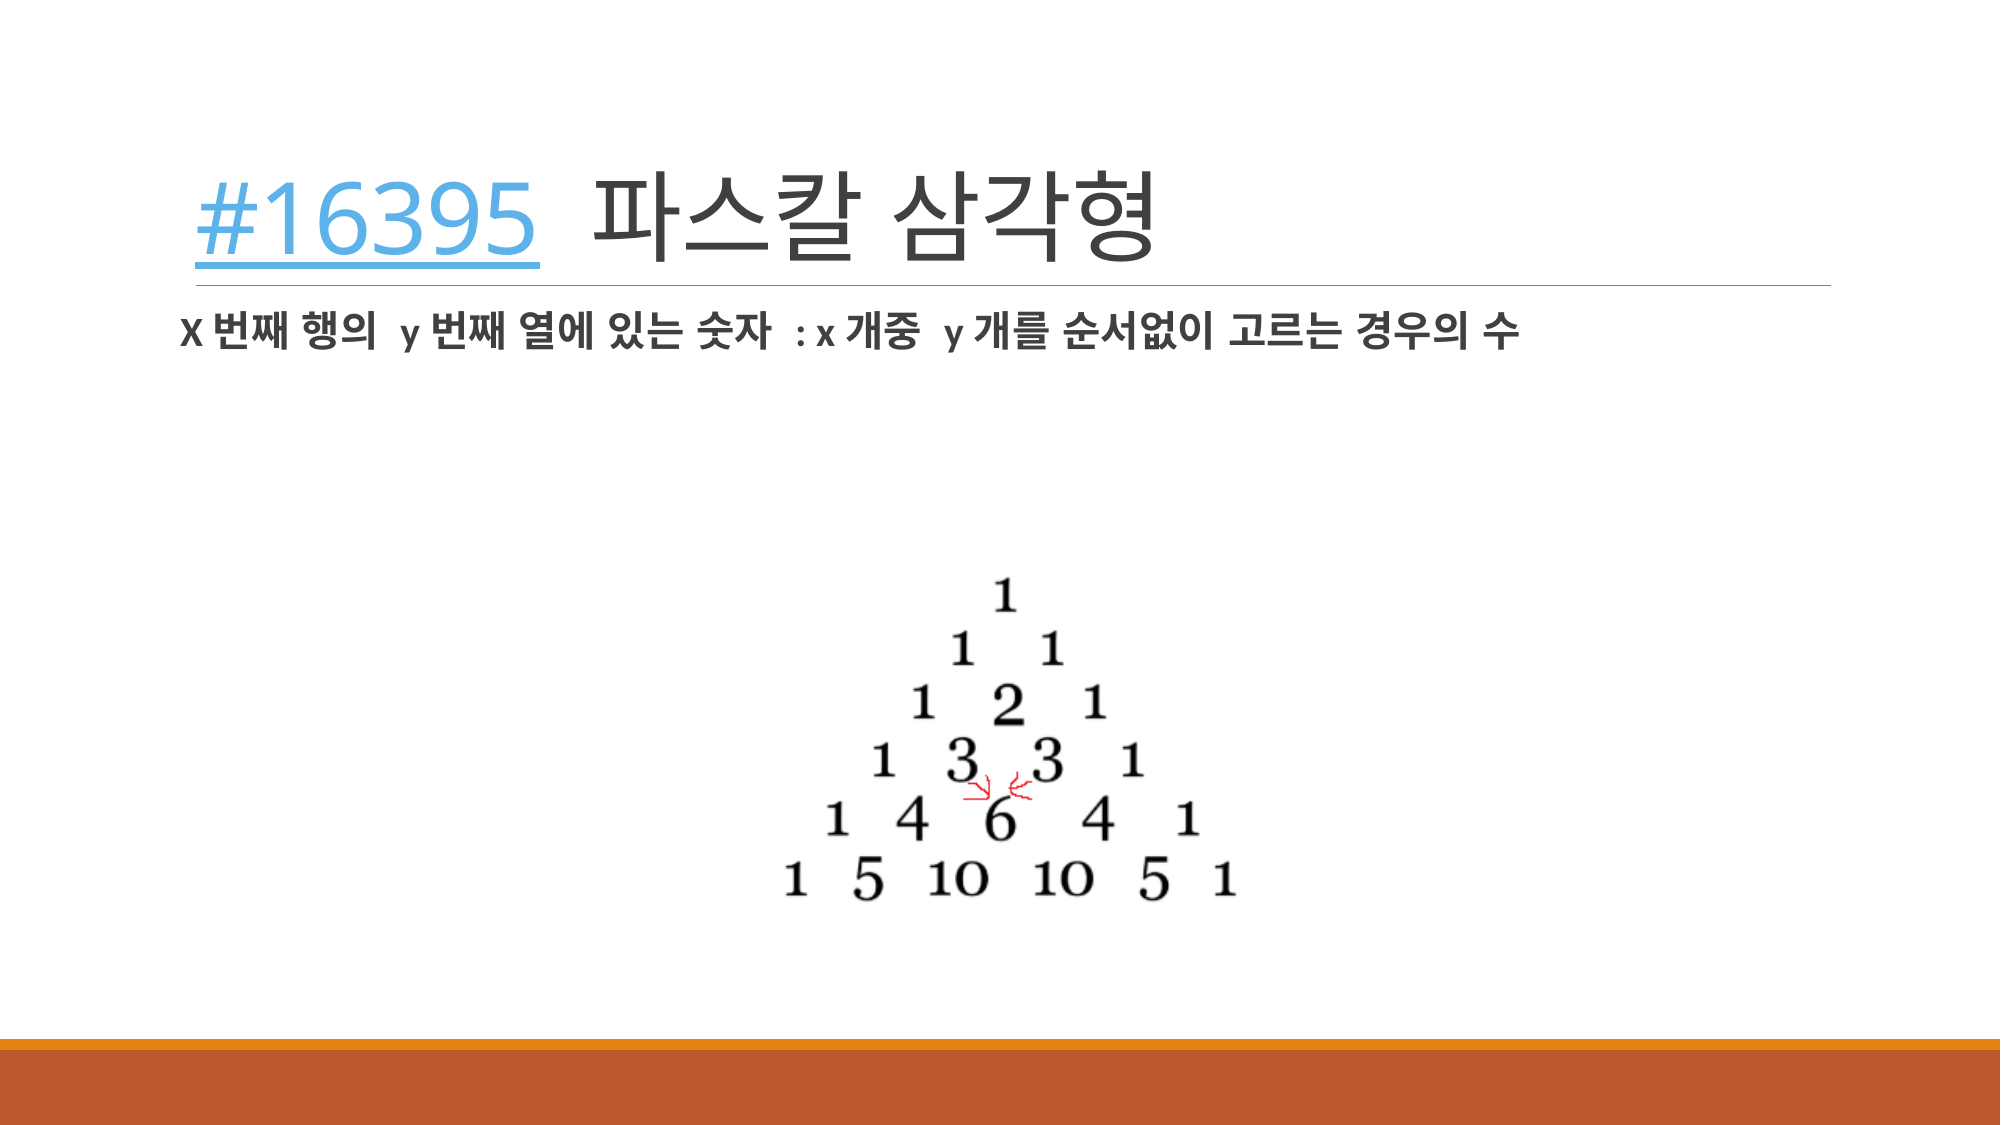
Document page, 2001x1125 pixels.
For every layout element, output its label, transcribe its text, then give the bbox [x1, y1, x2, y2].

picture [752, 561, 1258, 913]
list X번째 행의 y번째 열에 있는 숫자 : x개중 y개를 순서없이 고르는 경우의 수 [180, 302, 1830, 963]
title #16395 파스칼 삼각형 [180, 47, 1830, 285]
